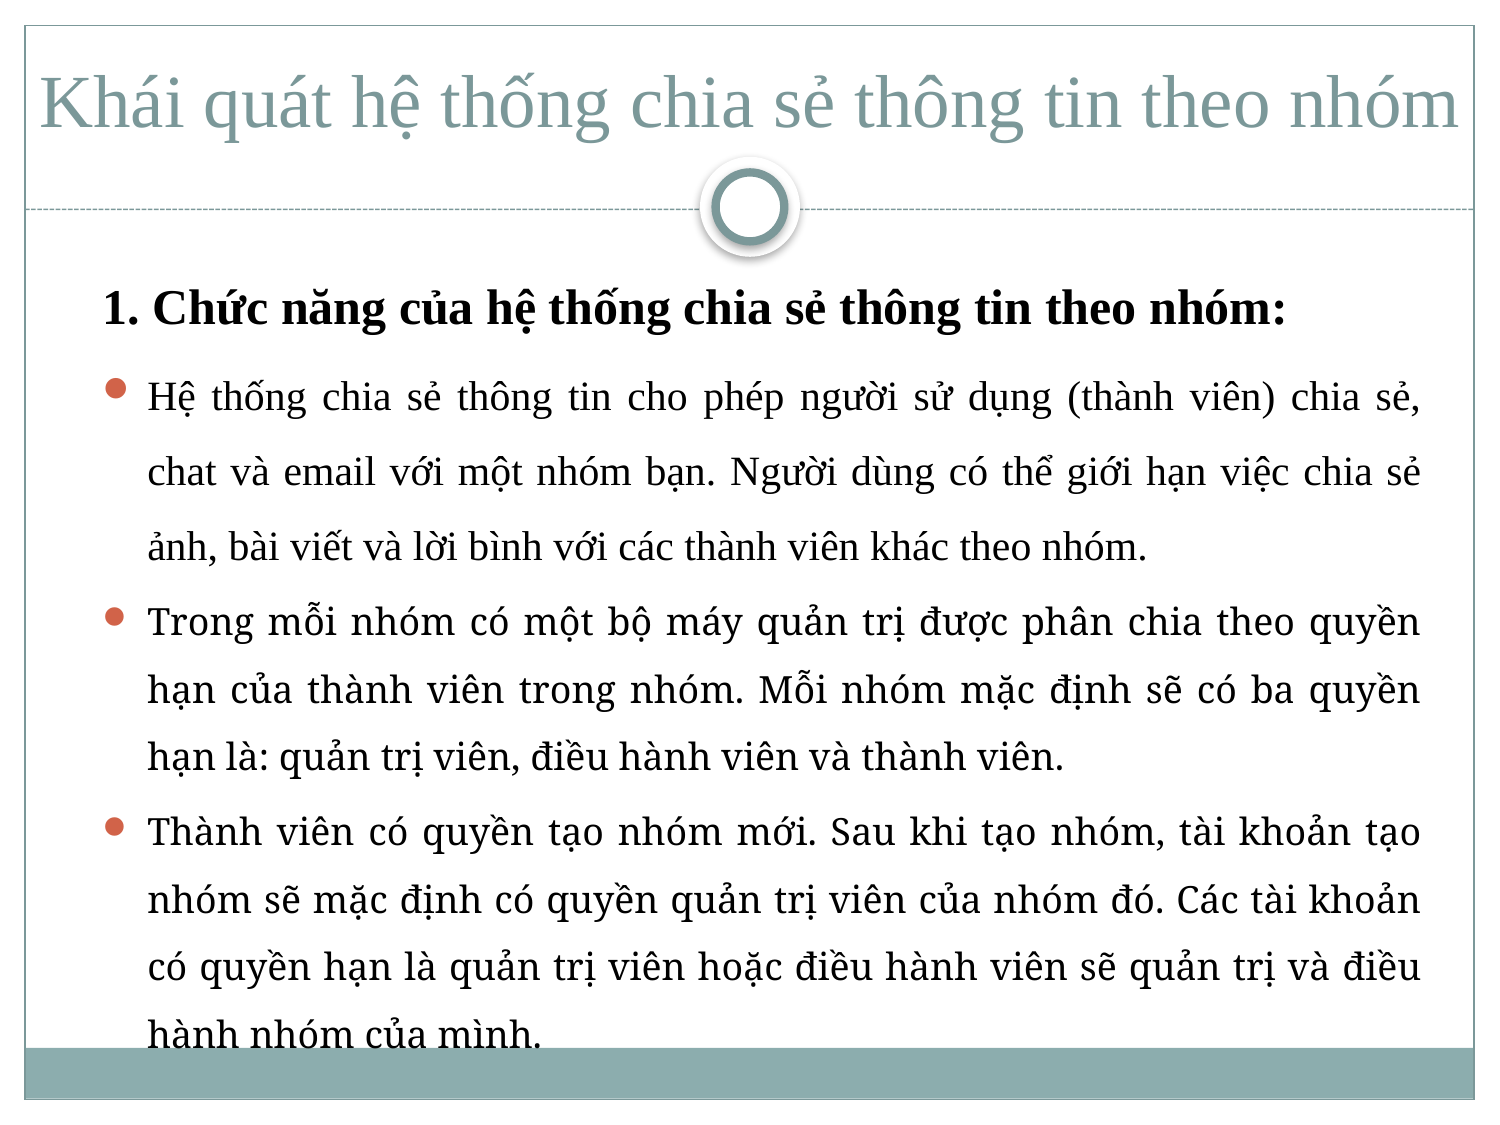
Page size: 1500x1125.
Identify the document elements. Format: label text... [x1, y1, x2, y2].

list 1. Chức năng của hệ thống chia sẻ thông tin theo nhóm: Hệ thống chia sẻ thông tin cho phép người sử dụng (thành viên) chia sẻ, chat và email với một nhóm bạn. Người dùng có thể giới hạn việc chia sẻ ảnh, bài viết và lời bình với các thành viên khác theo nhóm. Trong mỗi nhóm có một bộ máy quản trị được phân chia theo quyền hạn của thành viên trong nhóm. Mỗi nhóm mặc định sẽ có ba quyền hạn là: quản trị viên, điều hành viên và thành viên. Thành viên có quyền tạo nhóm mới. Sau khi tạo nhóm, tài khoản tạo nhóm sẽ mặc định có quyền quản trị viên của nhóm đó. Các tài khoản có quyền hạn là quản trị viên hoặc điều hành viên sẽ quản trị và điều hành nhóm của mình. [87, 237, 1438, 988]
title Khái quát hệ thống chia sẻ thông tin theo nhóm [0, 37, 1500, 150]
